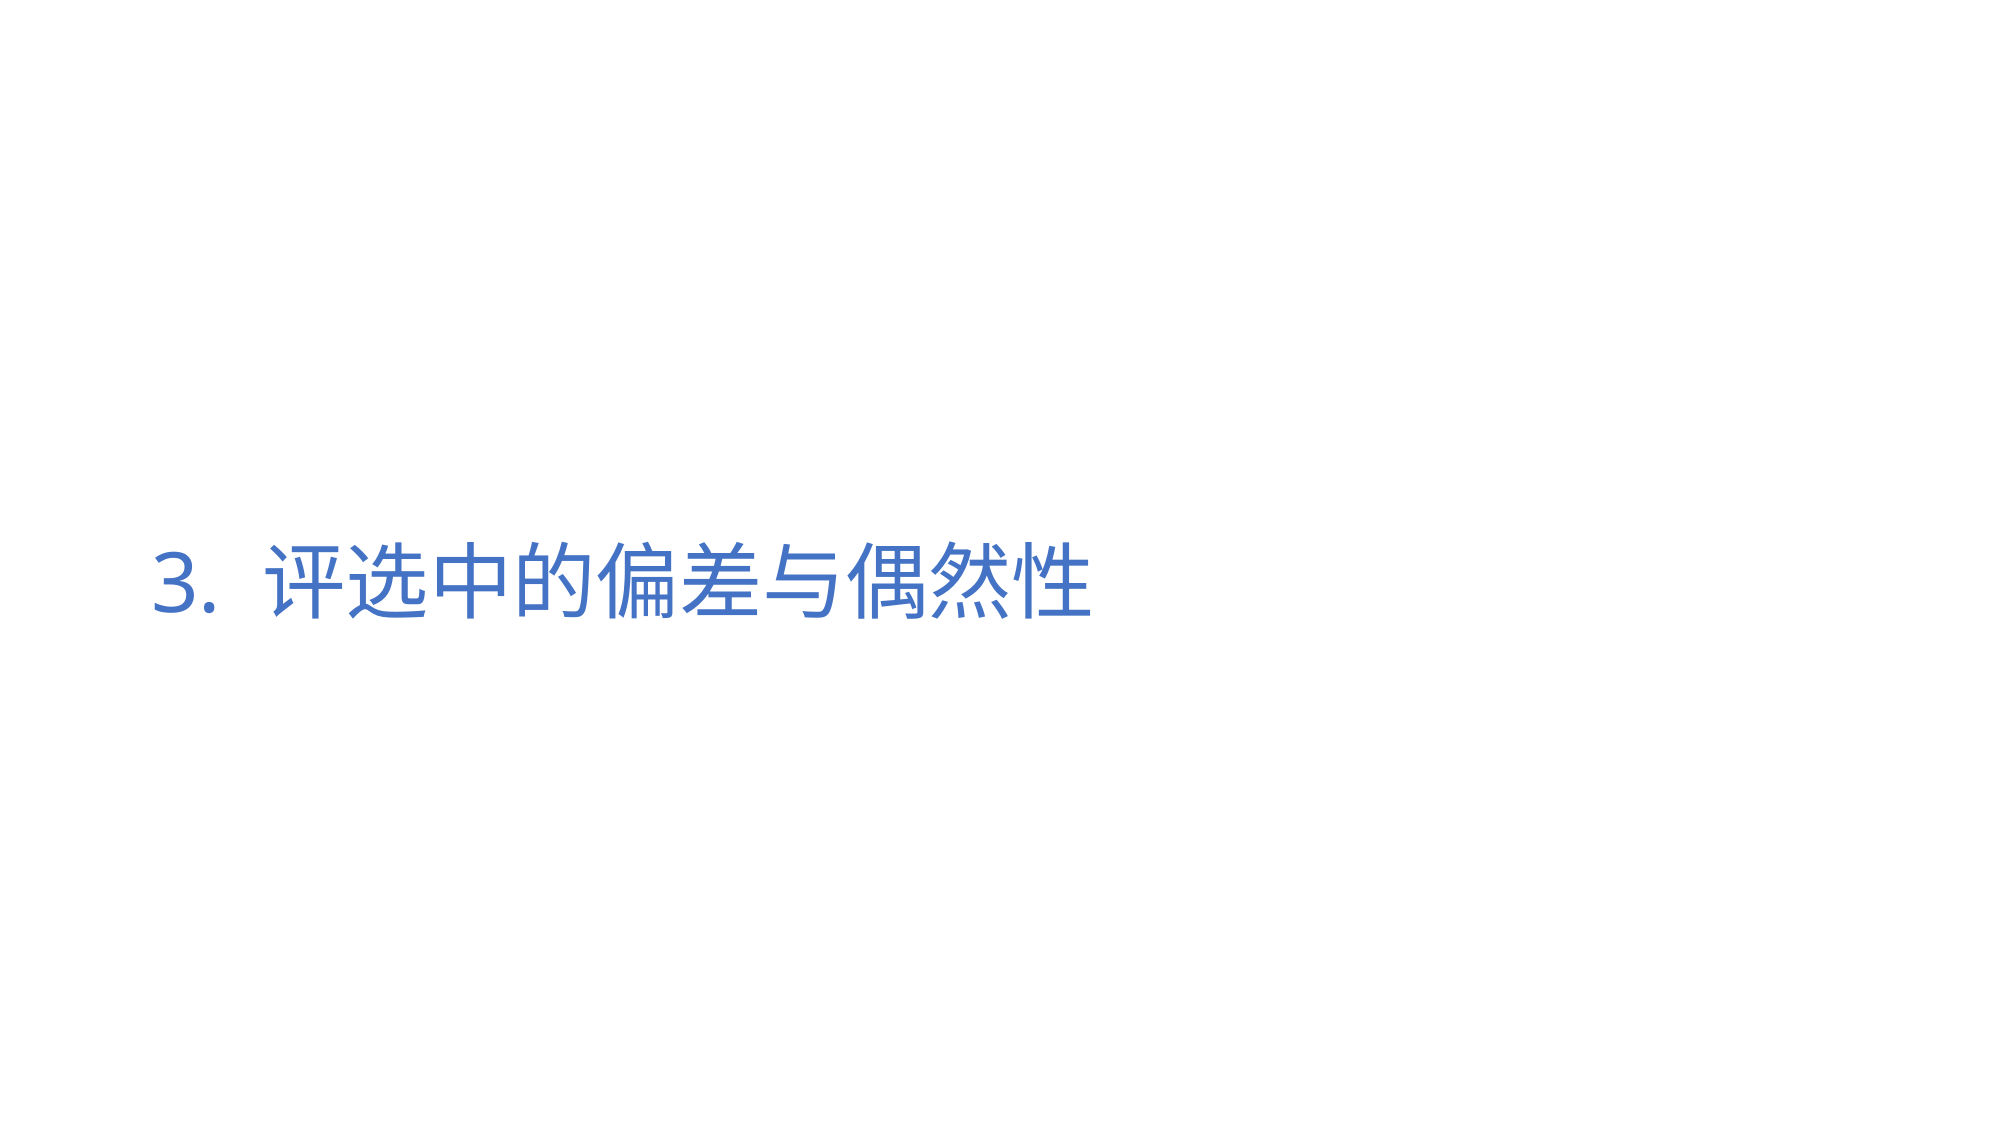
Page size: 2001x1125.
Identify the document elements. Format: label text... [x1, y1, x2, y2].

title 3. 评选中的偏差与偶然性 [136, 280, 1862, 639]
